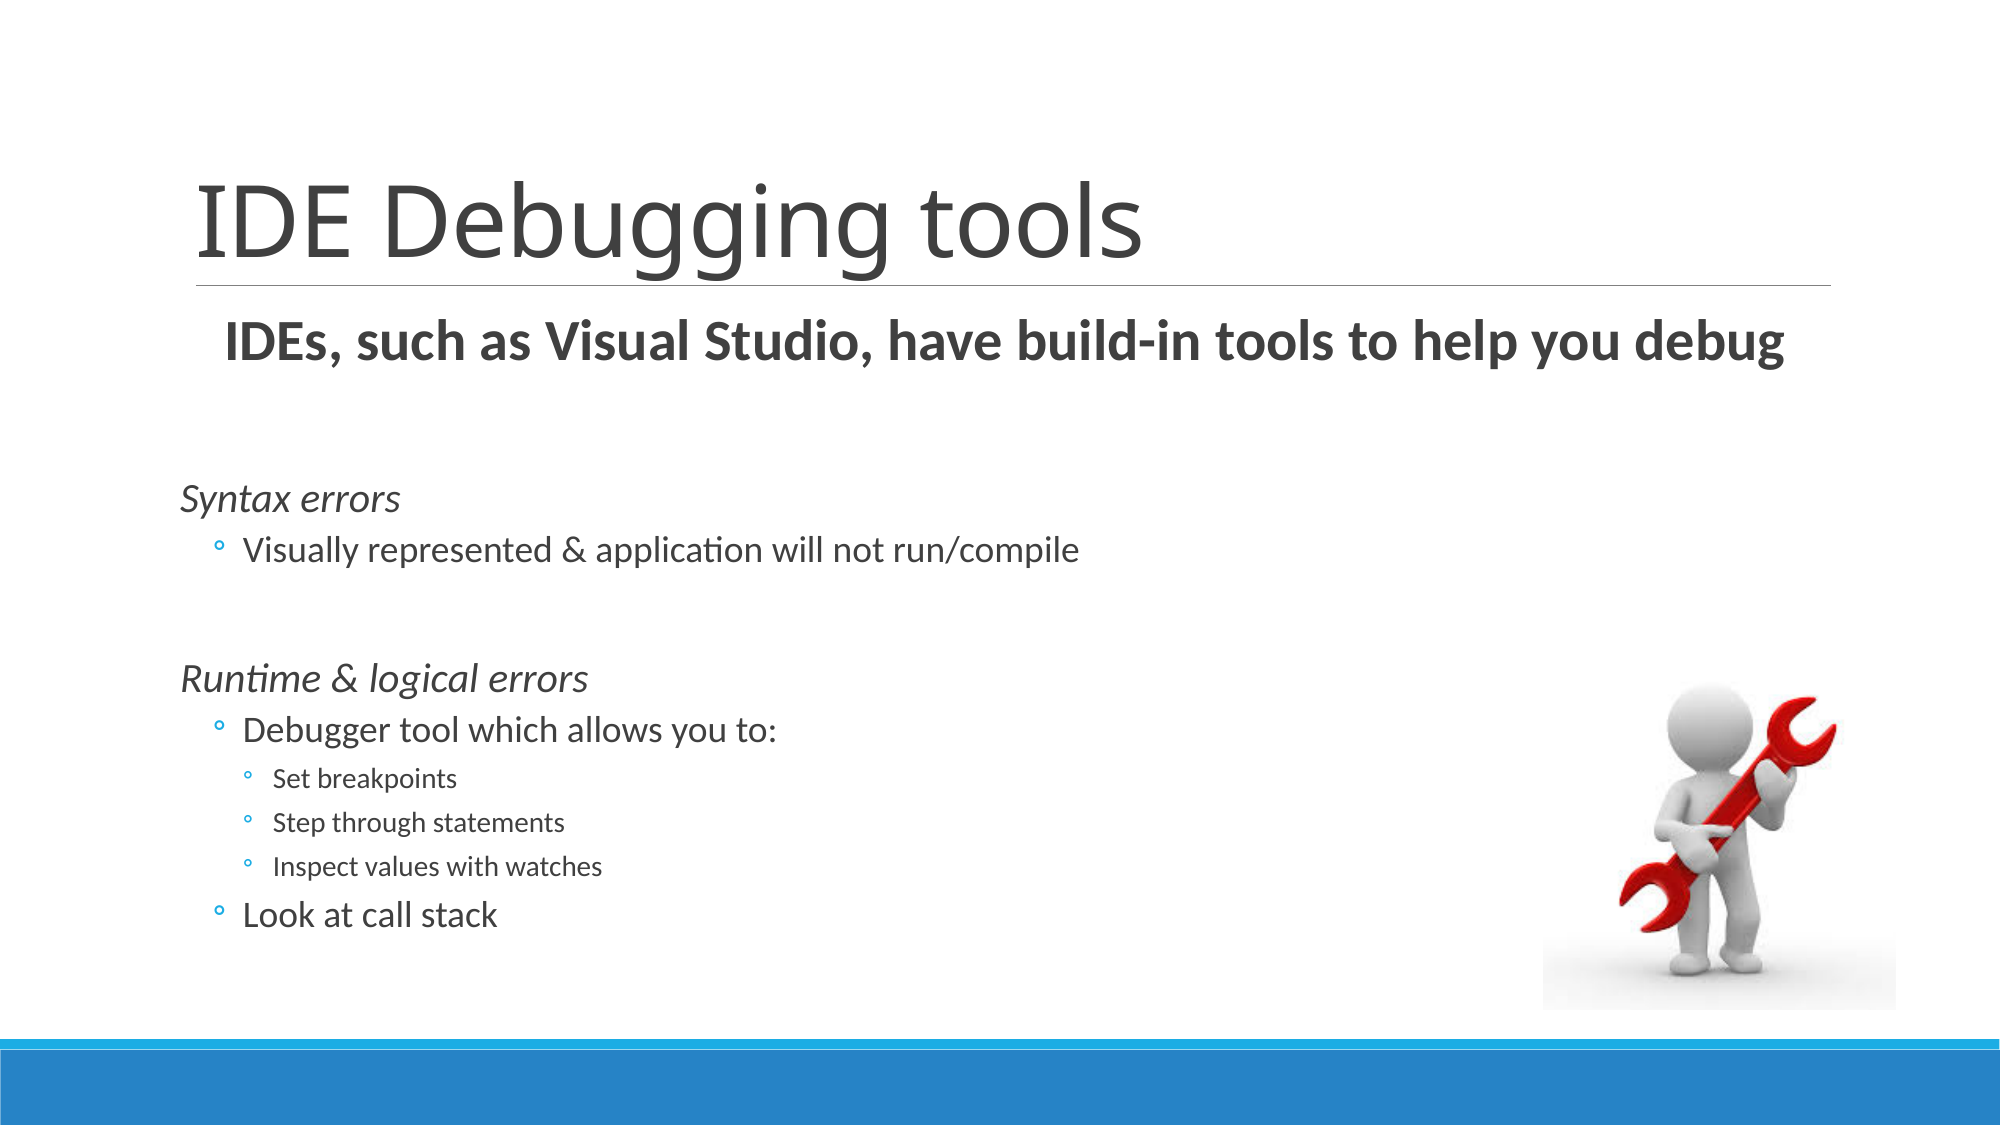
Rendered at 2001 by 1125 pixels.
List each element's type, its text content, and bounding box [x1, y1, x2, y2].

title IDE Debugging tools [180, 47, 1830, 285]
list IDEs, such as Visual Studio, have build-in tools to help you debug Syntax errors Visually represented & application will not run/compile Runtime & logical errors Debugger tool which allows you to: Set breakpoints Step through statements Inspect values with watches Look at call stack [180, 302, 1830, 963]
picture [1543, 657, 1896, 1010]
